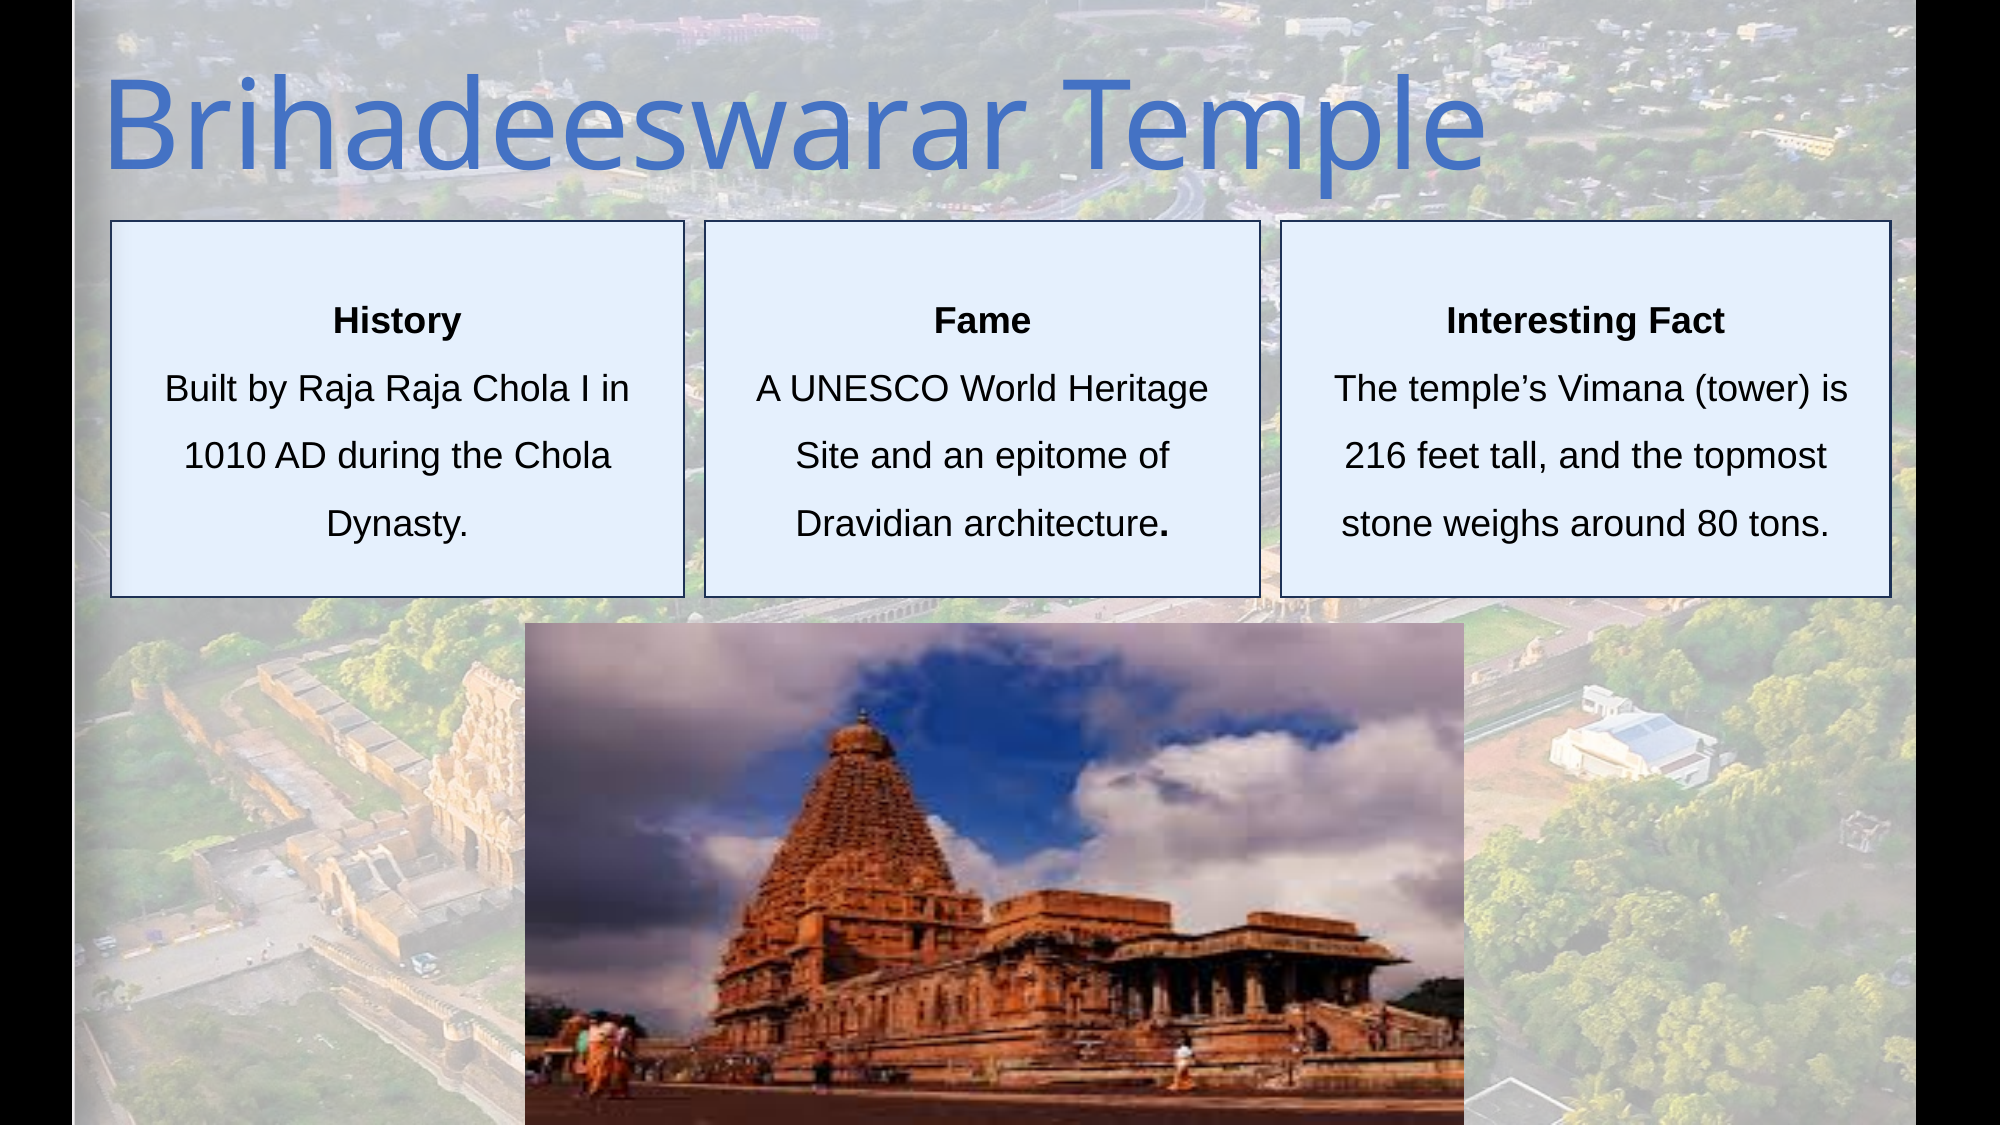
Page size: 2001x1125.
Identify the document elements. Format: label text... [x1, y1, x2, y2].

title Brihadeeswarar Temple [118, 22, 1810, 204]
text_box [0, 0, 75, 1125]
text_box History Built by Raja Raja Chola I in 1010 AD during the Chola Dynasty. [120, 220, 685, 598]
text_box [1916, 0, 2000, 1125]
picture [525, 623, 1464, 1125]
text_box Interesting Fact The temple’s Vimana (tower) is 216 feet tall, and the topmost stone weighs around 80 tons. [1280, 220, 1892, 598]
text_box Fame A UNESCO World Heritage Site and an epitome of Dravidian architecture. [704, 220, 1261, 598]
